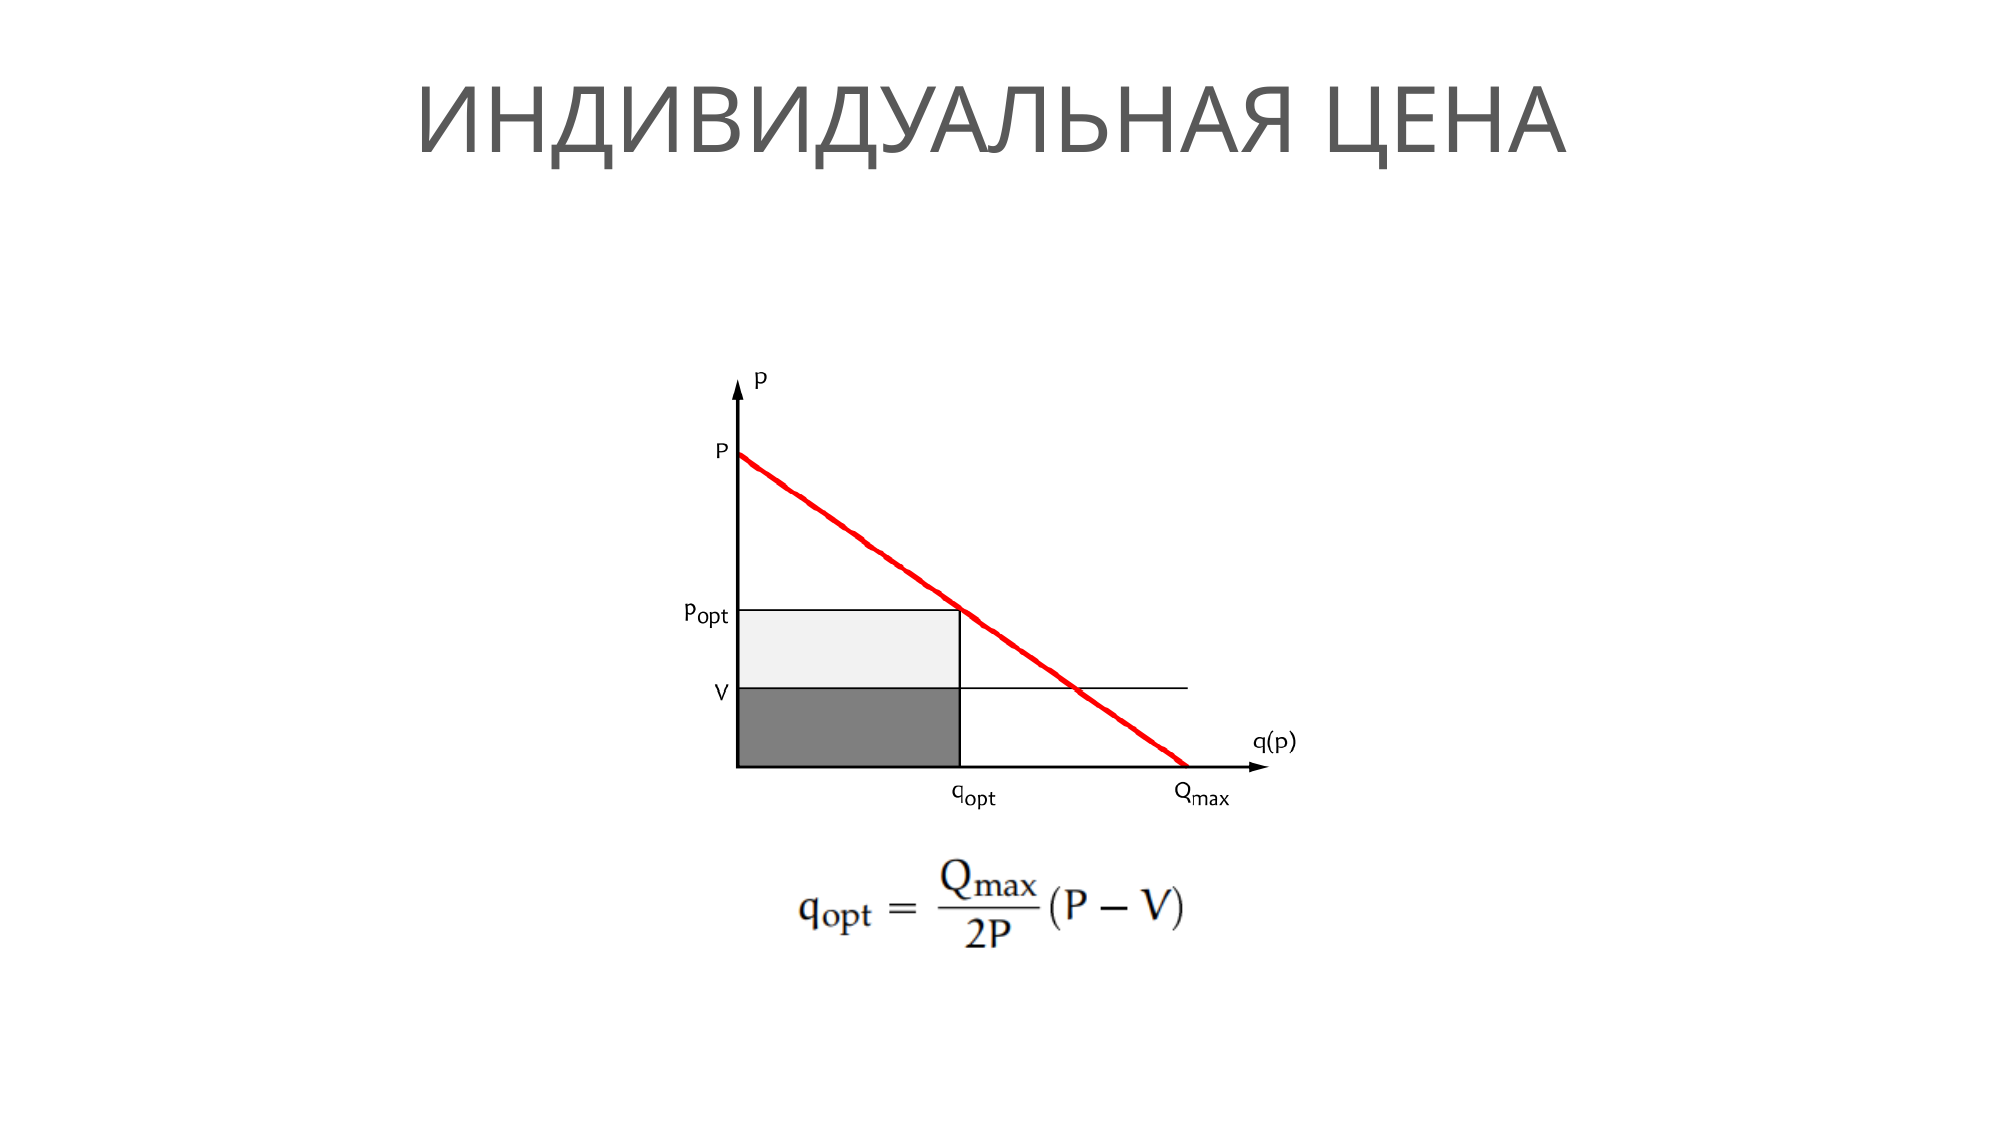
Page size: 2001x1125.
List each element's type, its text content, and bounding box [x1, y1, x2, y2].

picture [671, 354, 1329, 825]
picture [769, 841, 1231, 970]
text_box ИНДИВИДУАЛЬНАЯ ЦЕНА [83, 66, 1898, 284]
